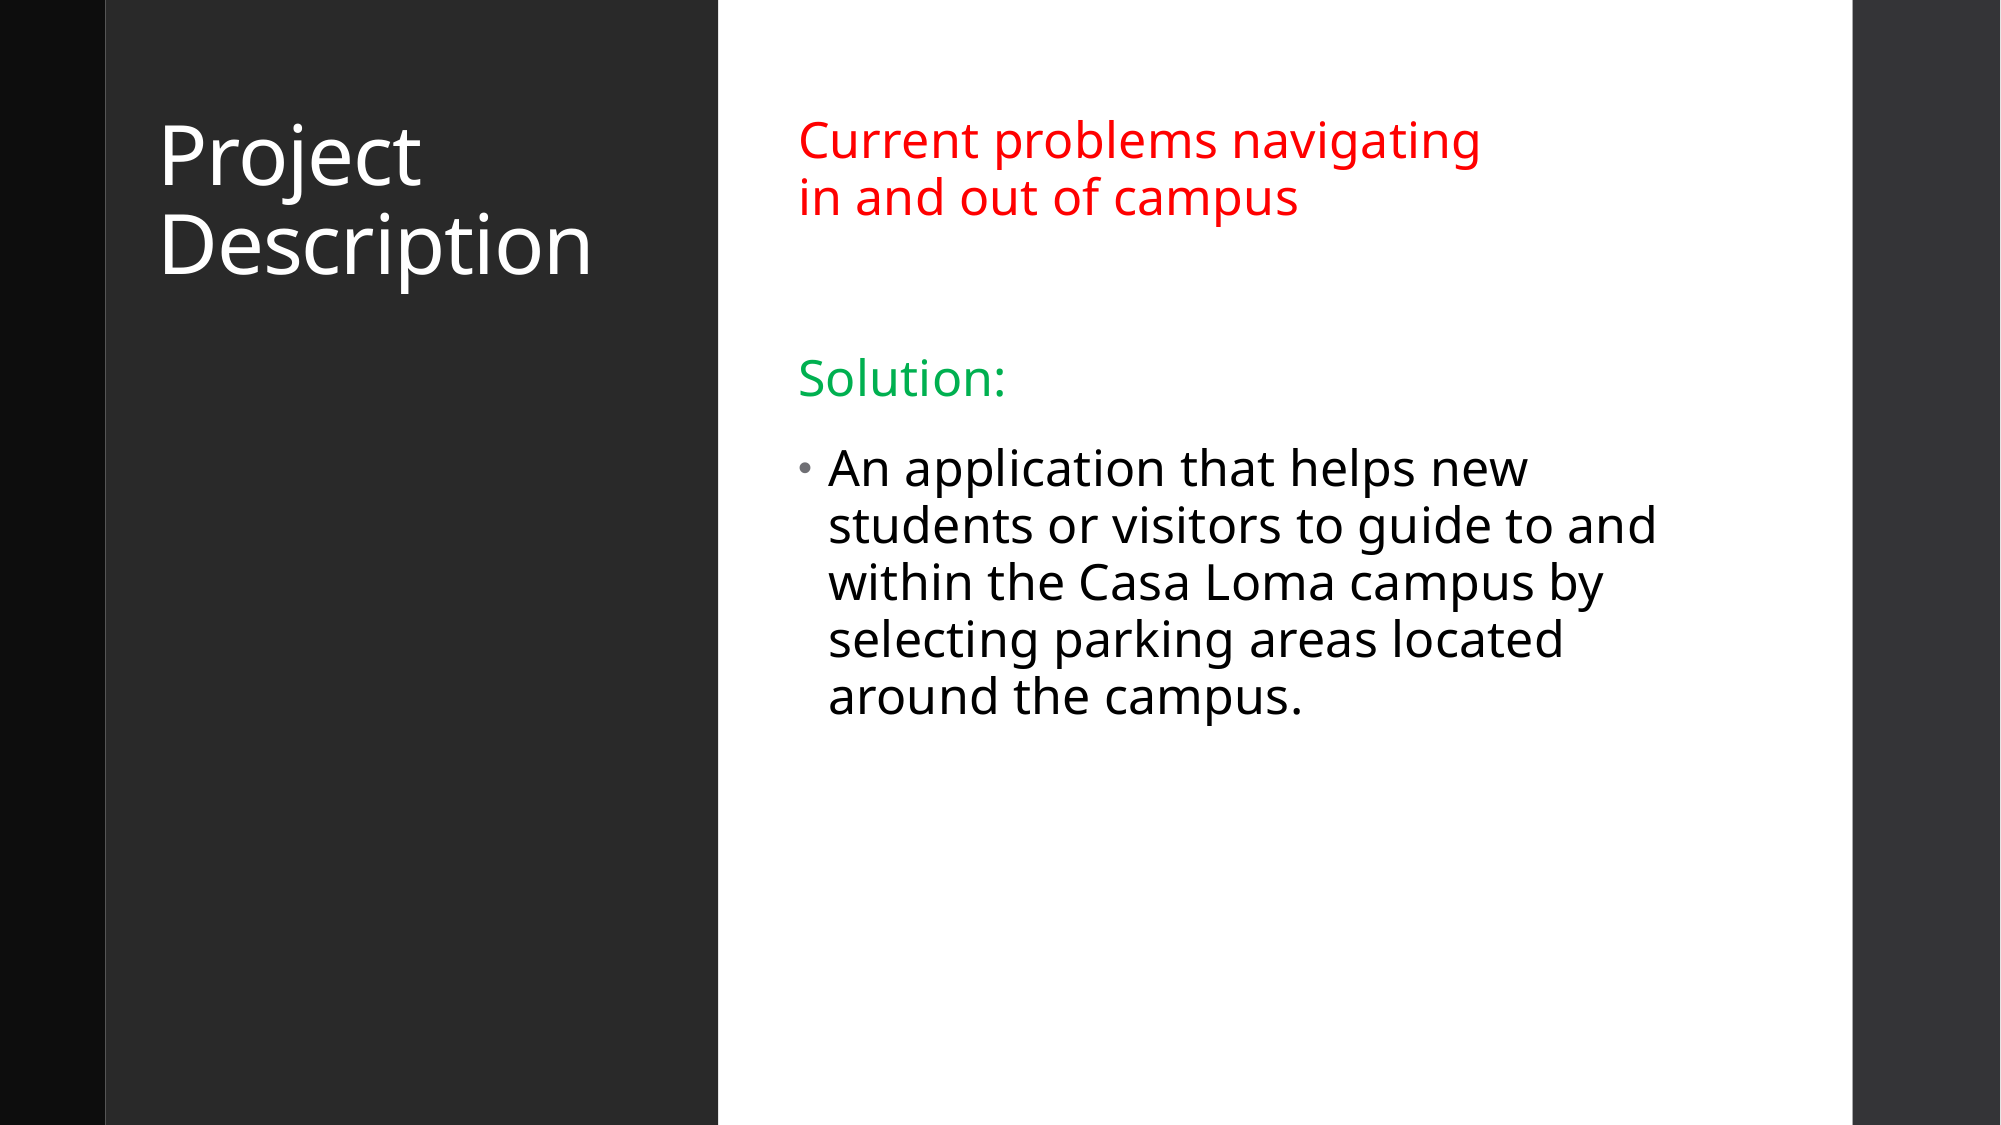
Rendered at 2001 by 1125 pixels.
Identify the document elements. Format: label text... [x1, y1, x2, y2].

text_box [717, 0, 1854, 1125]
title Project Description [142, 105, 670, 1013]
text_box [104, 0, 717, 1125]
list Current problems navigating in and out of campus Solution: An application that helps new students or visitors to guide to and within the Casa Loma campus by selecting parking areas located around the campus. [783, 105, 1755, 1020]
text_box [0, 0, 104, 1125]
